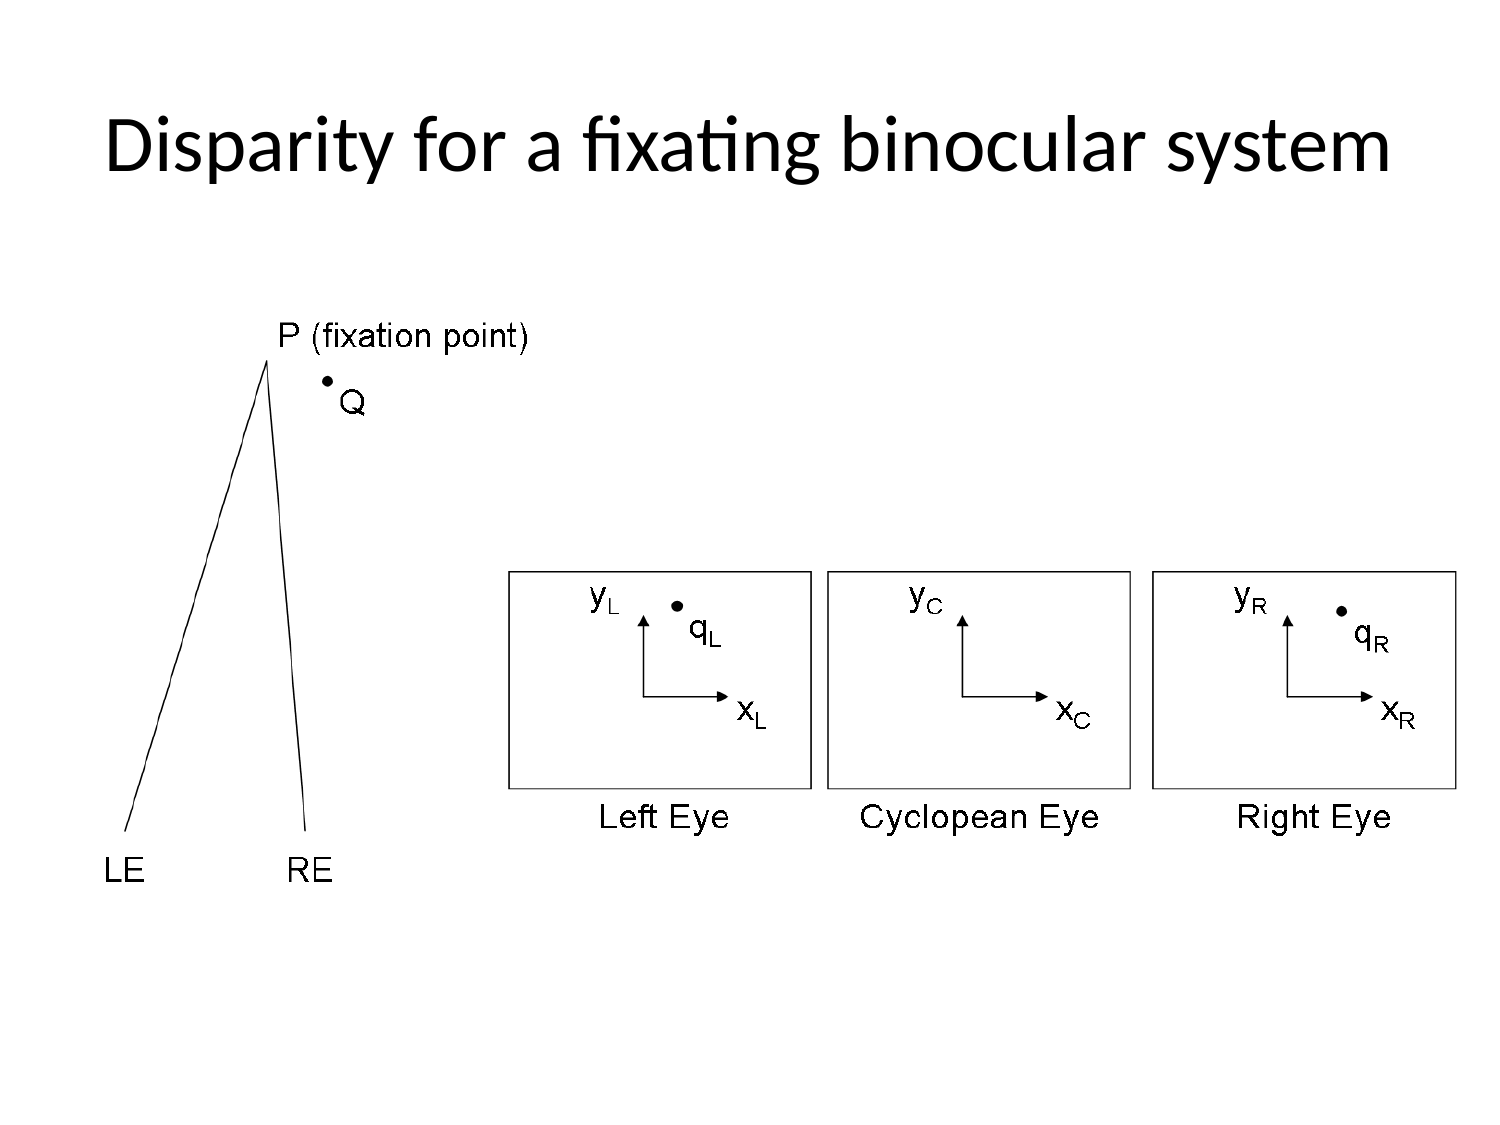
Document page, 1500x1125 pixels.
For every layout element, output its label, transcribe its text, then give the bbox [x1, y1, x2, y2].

picture [456, 526, 1495, 887]
title Disparity for a fixating binocular system [75, 45, 1425, 233]
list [0, 237, 571, 981]
